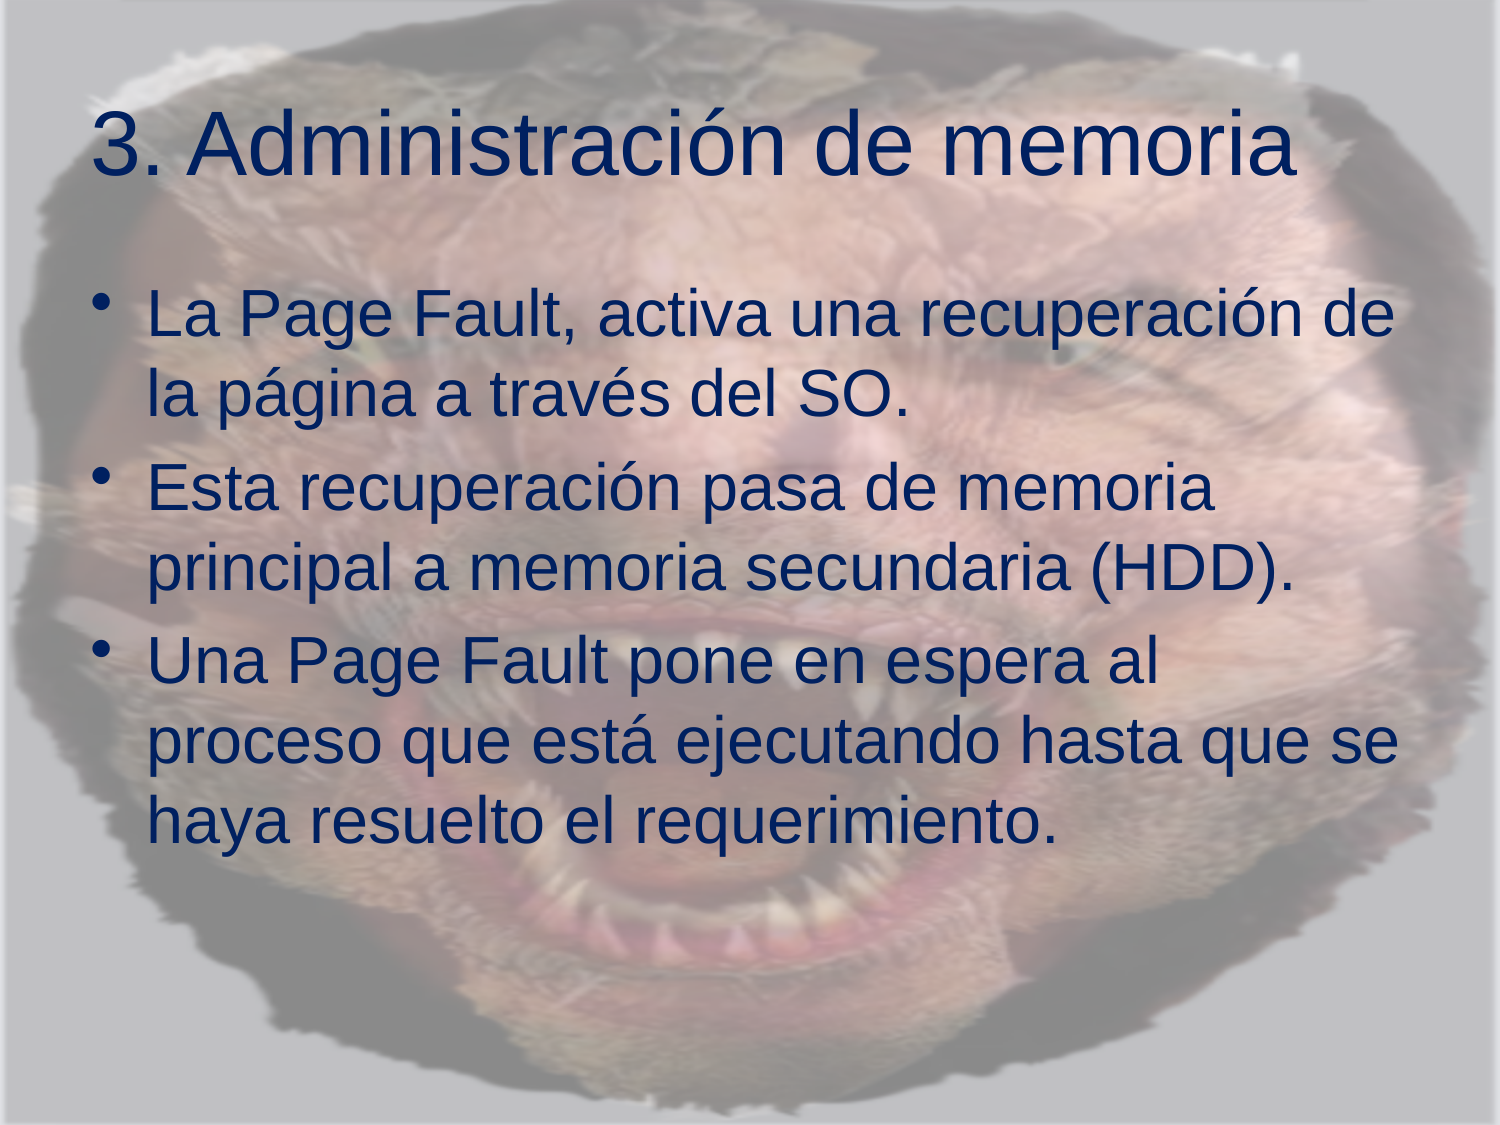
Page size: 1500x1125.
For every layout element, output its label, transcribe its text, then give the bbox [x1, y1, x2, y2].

title 3. Administración de memoria [75, 45, 1425, 233]
list La Page Fault, activa una recuperación de la página a través del SO. Esta recuperación pasa de memoria principal a memoria secundaria (HDD). Una Page Fault pone en espera al proceso que está ejecutando hasta que se haya resuelto el requerimiento. [75, 262, 1425, 1005]
